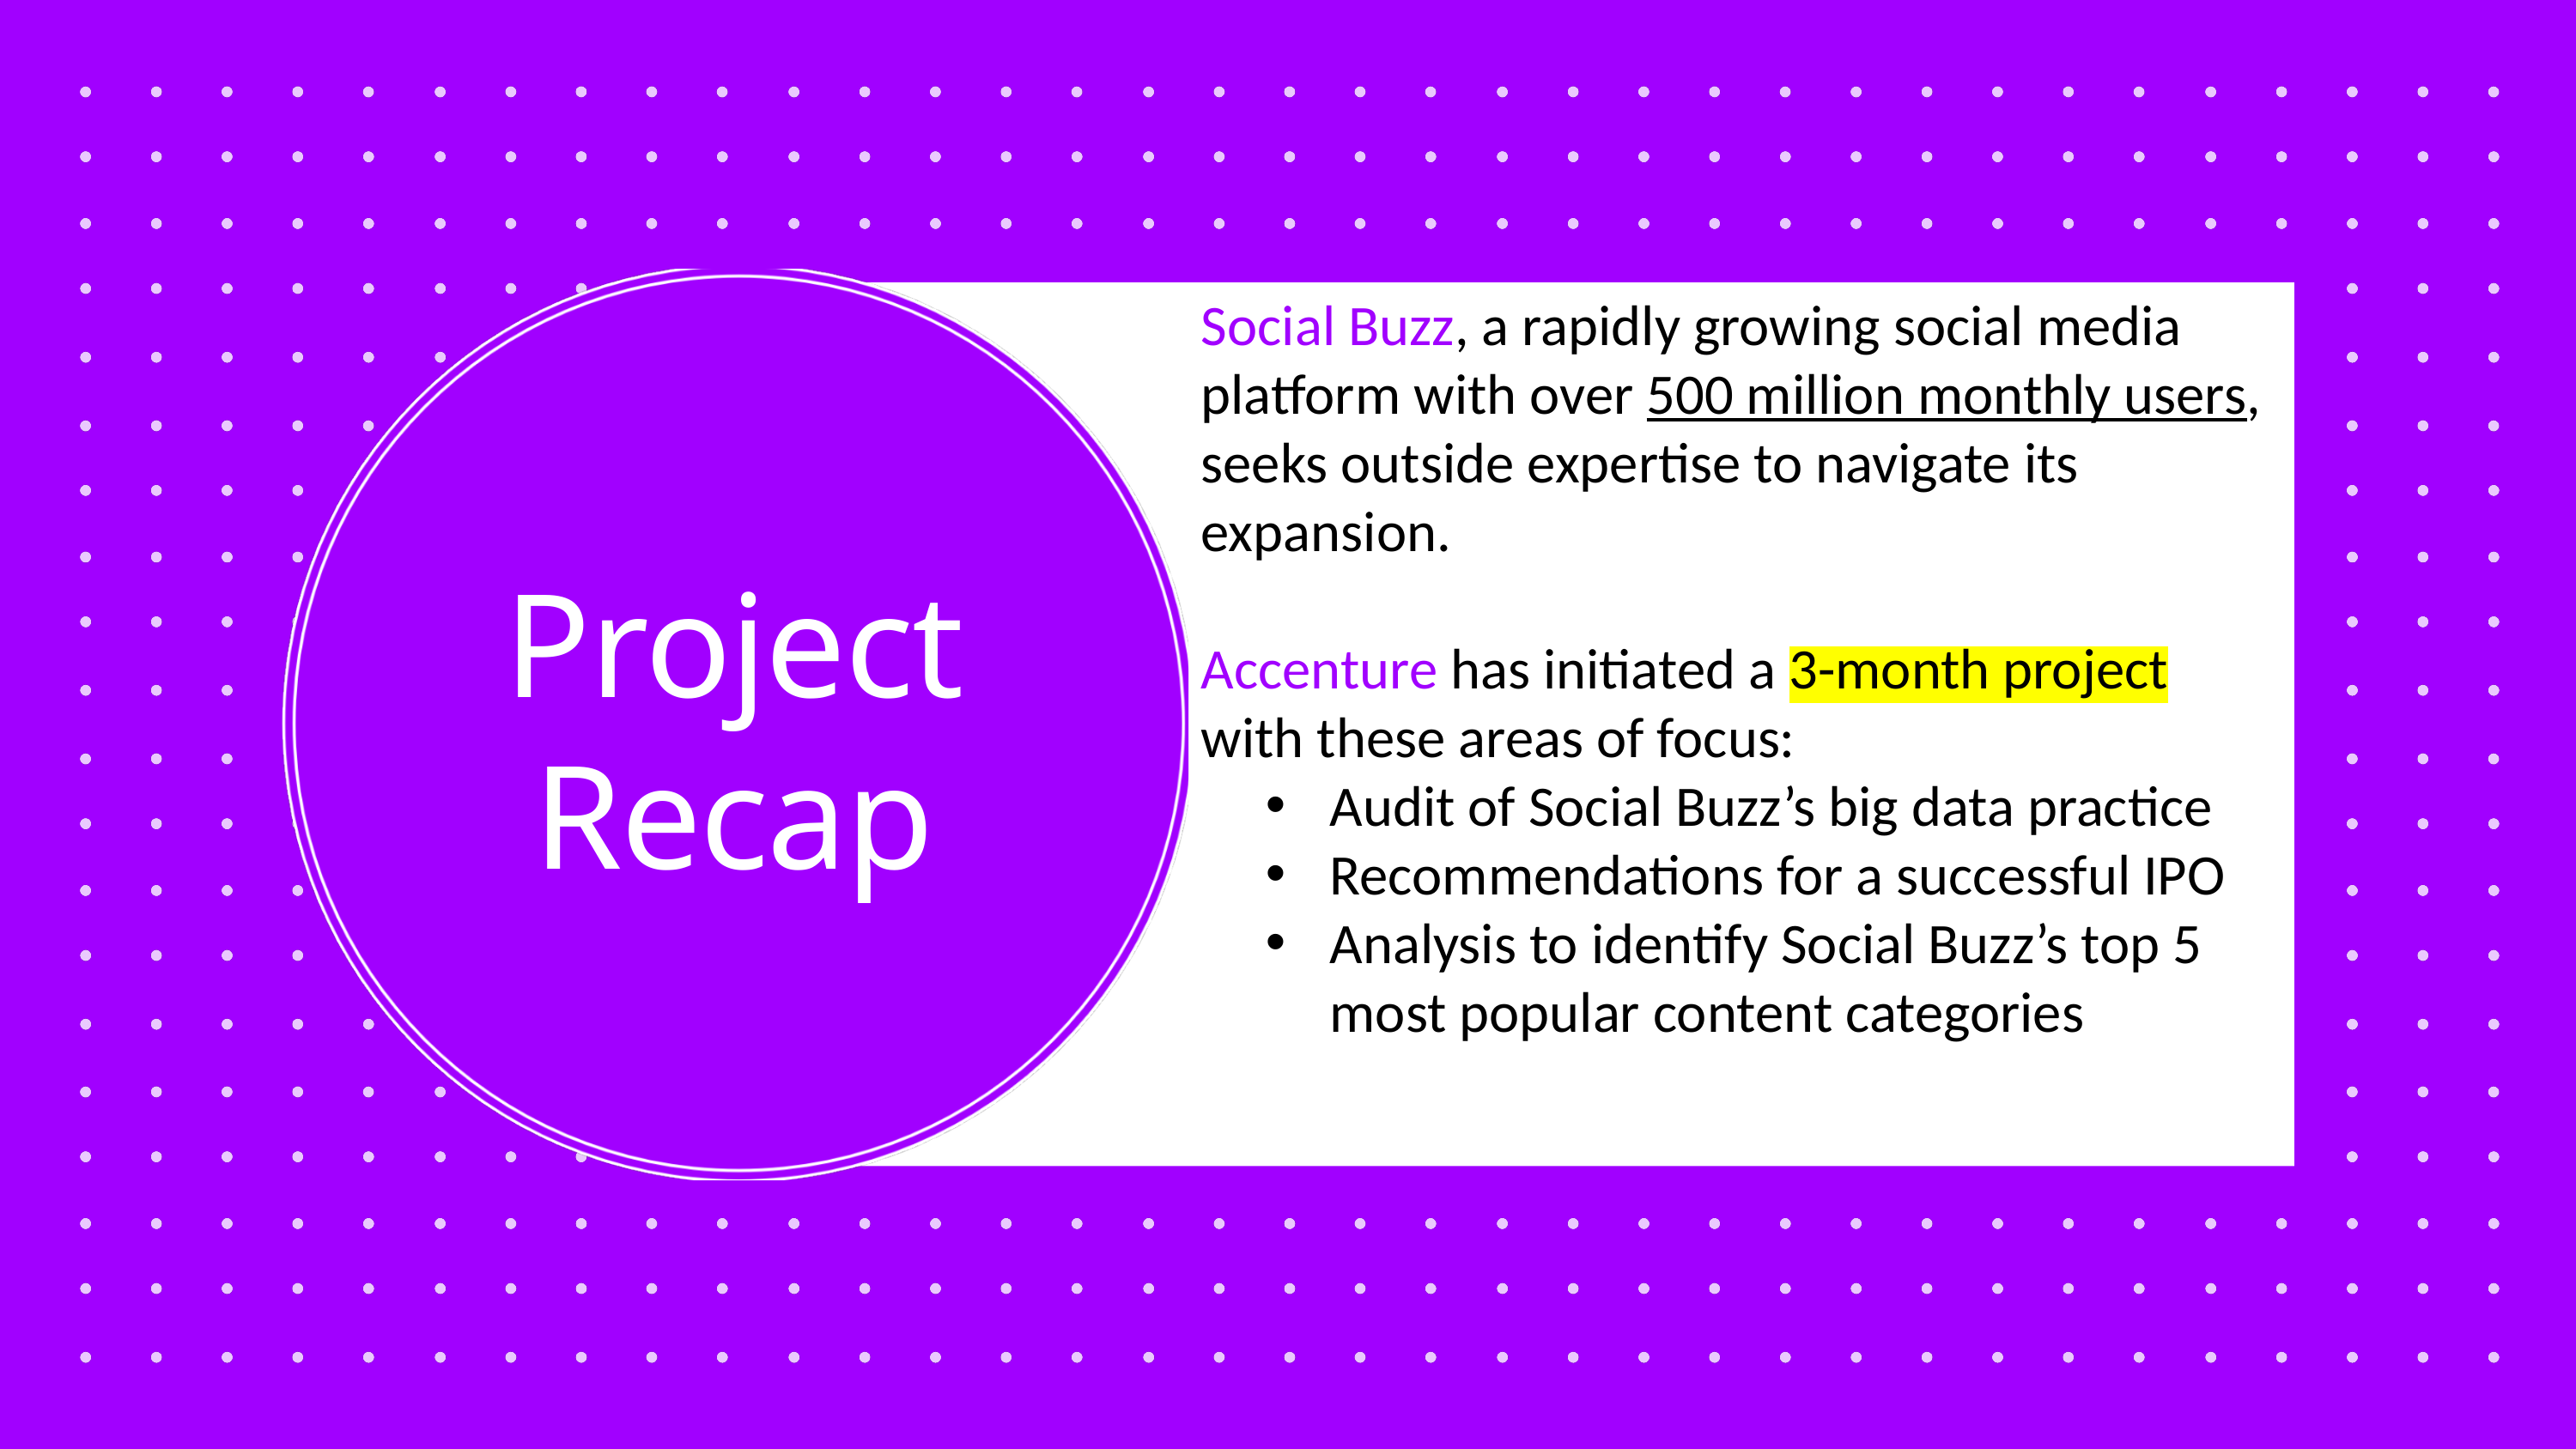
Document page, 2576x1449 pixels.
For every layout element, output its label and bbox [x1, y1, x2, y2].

picture [278, 268, 1189, 1180]
text_box [72, 82, 2504, 1367]
